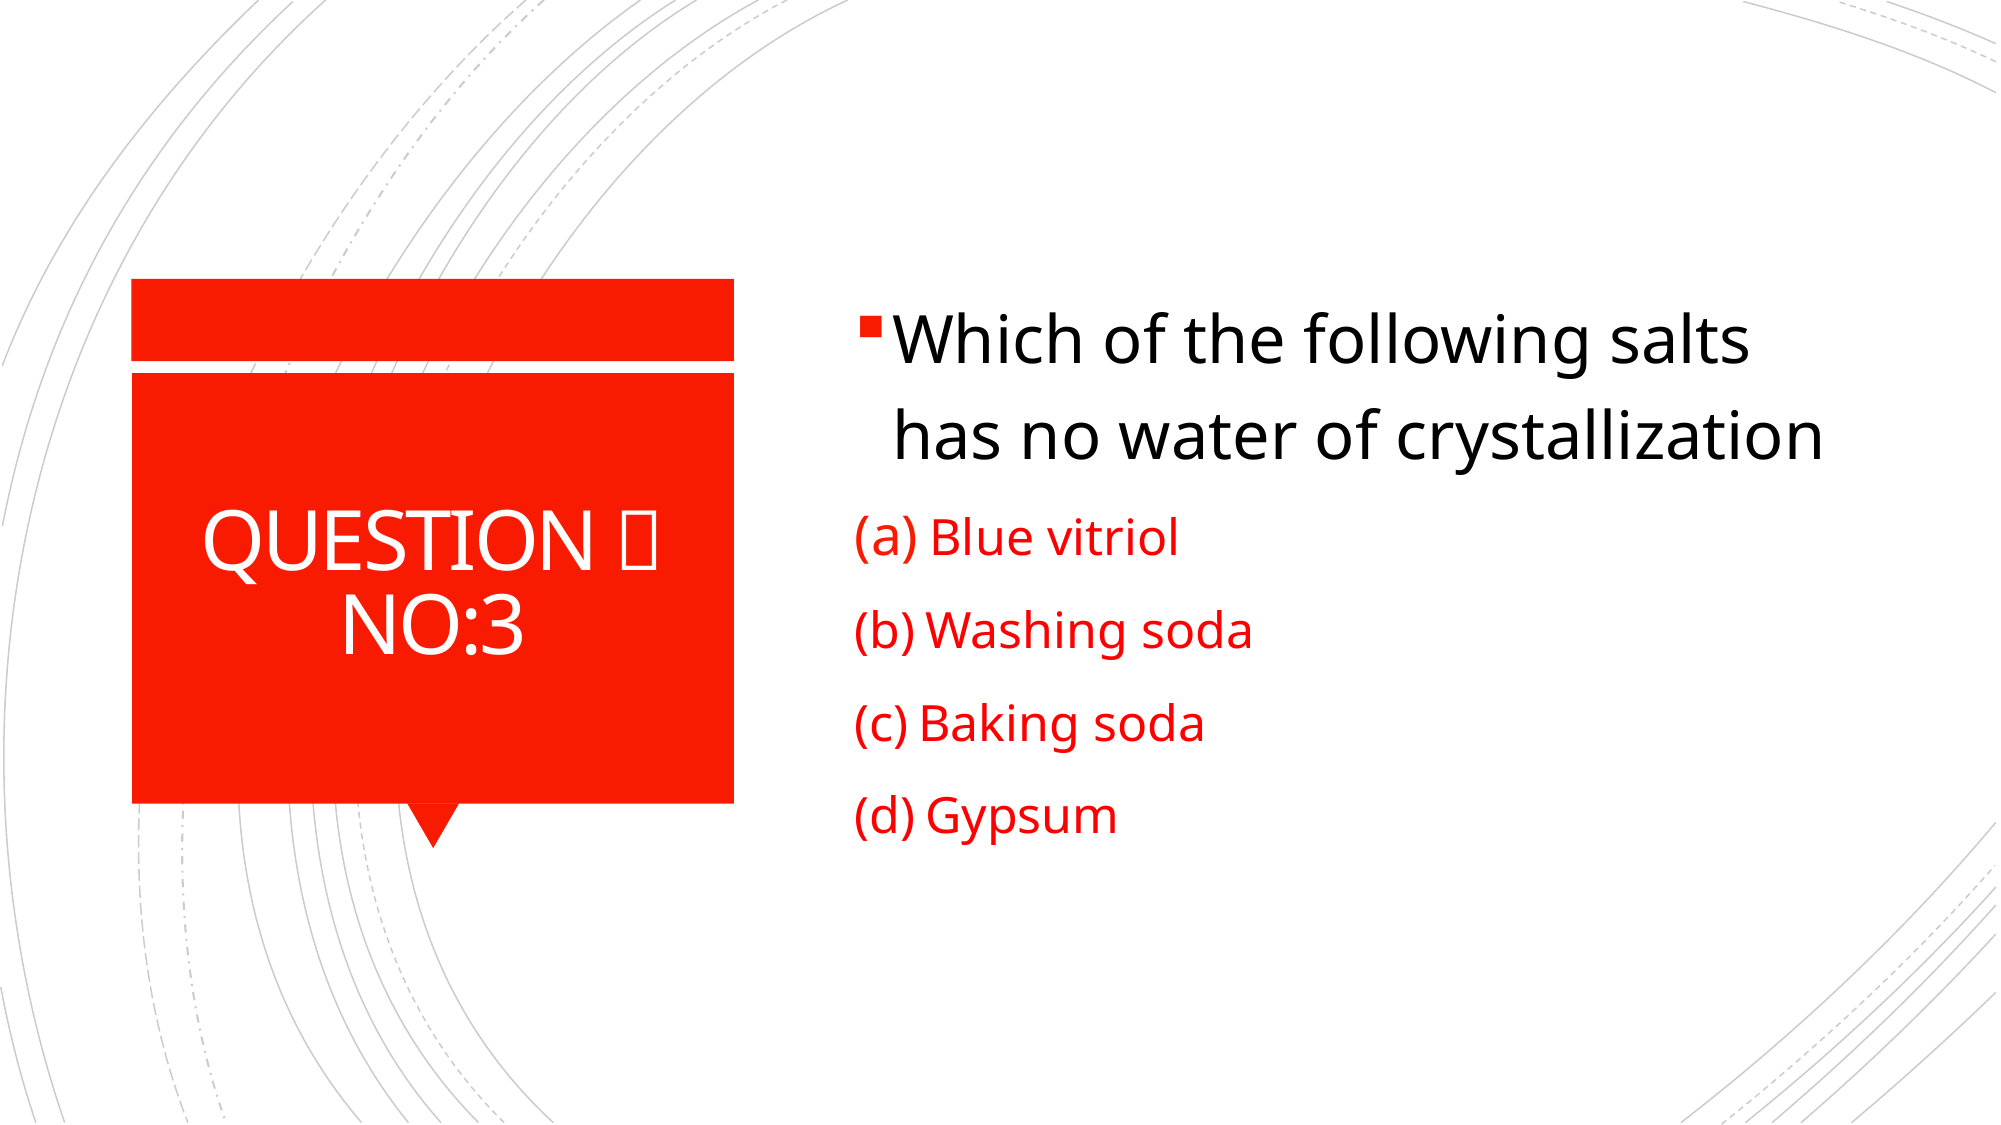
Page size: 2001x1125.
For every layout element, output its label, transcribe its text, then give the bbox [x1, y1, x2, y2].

list Which of the following salts has no water of crystallization Blue vitriol (b) Washing soda (c) Baking soda (d) Gypsum [839, 131, 1871, 993]
title QUESTION 🙋 NO:3 [145, 385, 720, 789]
